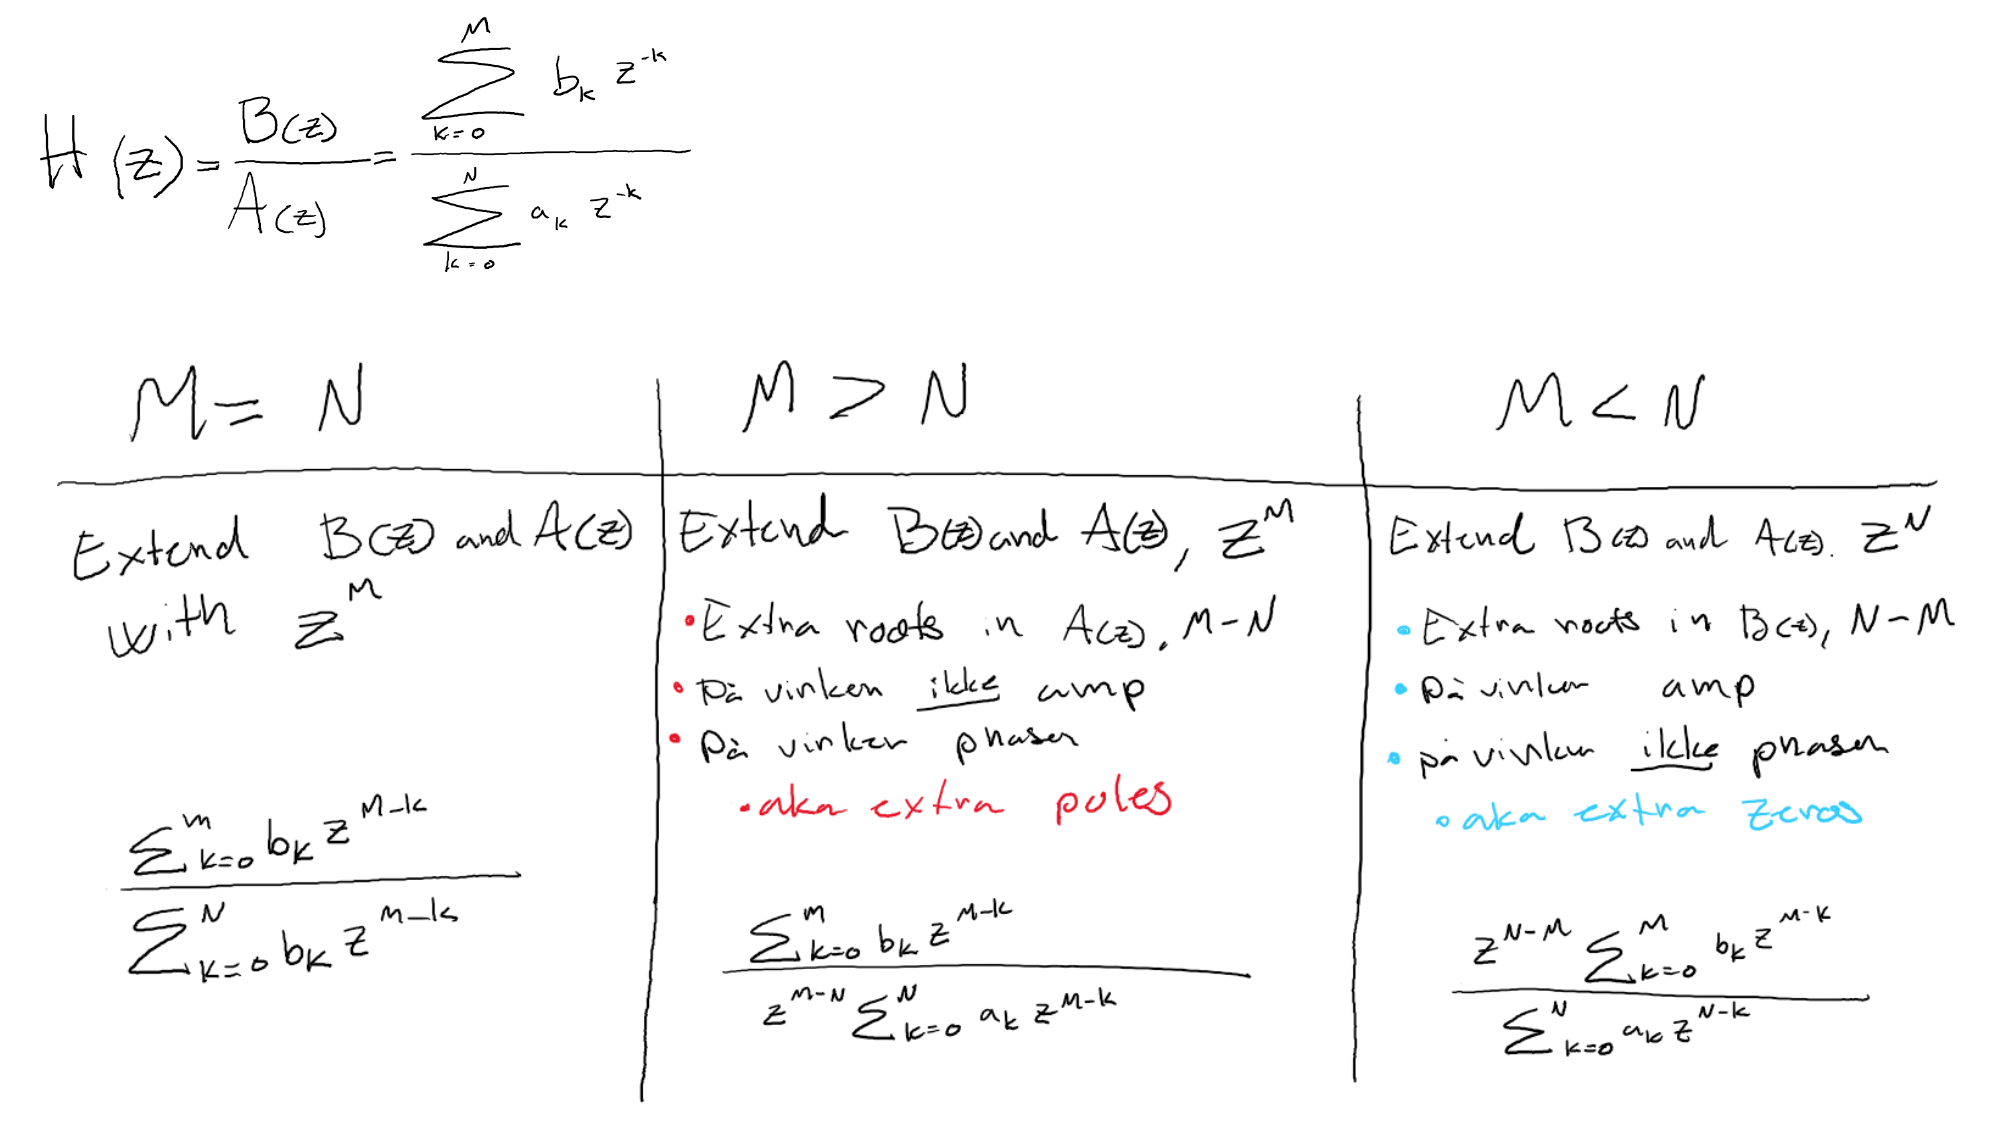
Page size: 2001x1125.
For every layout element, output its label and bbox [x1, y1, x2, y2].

picture [7, 10, 704, 281]
picture [0, 330, 2000, 1125]
